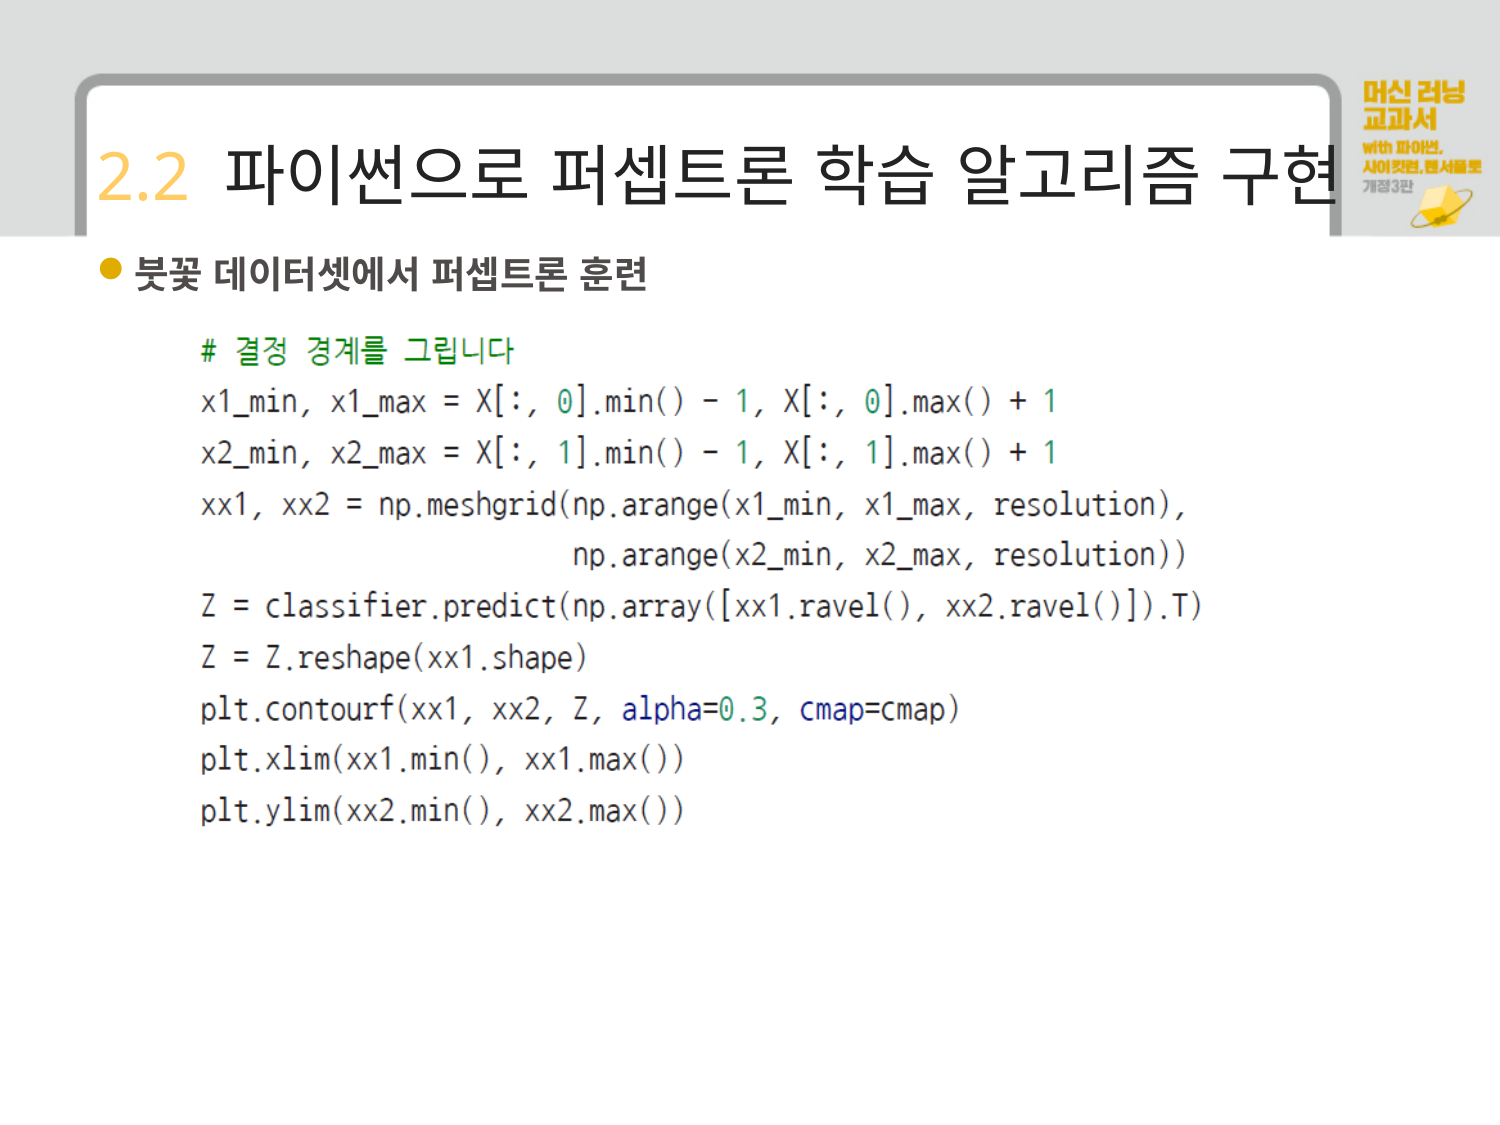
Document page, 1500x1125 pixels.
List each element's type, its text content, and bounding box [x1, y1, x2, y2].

title 2.2 파이썬으로 퍼셉트론 학습 알고리즘 구현 [81, 90, 1412, 222]
list 붓꽃 데이터셋에서 퍼셉트론 훈련 [81, 239, 1440, 1054]
picture [0, 0, 1500, 1125]
